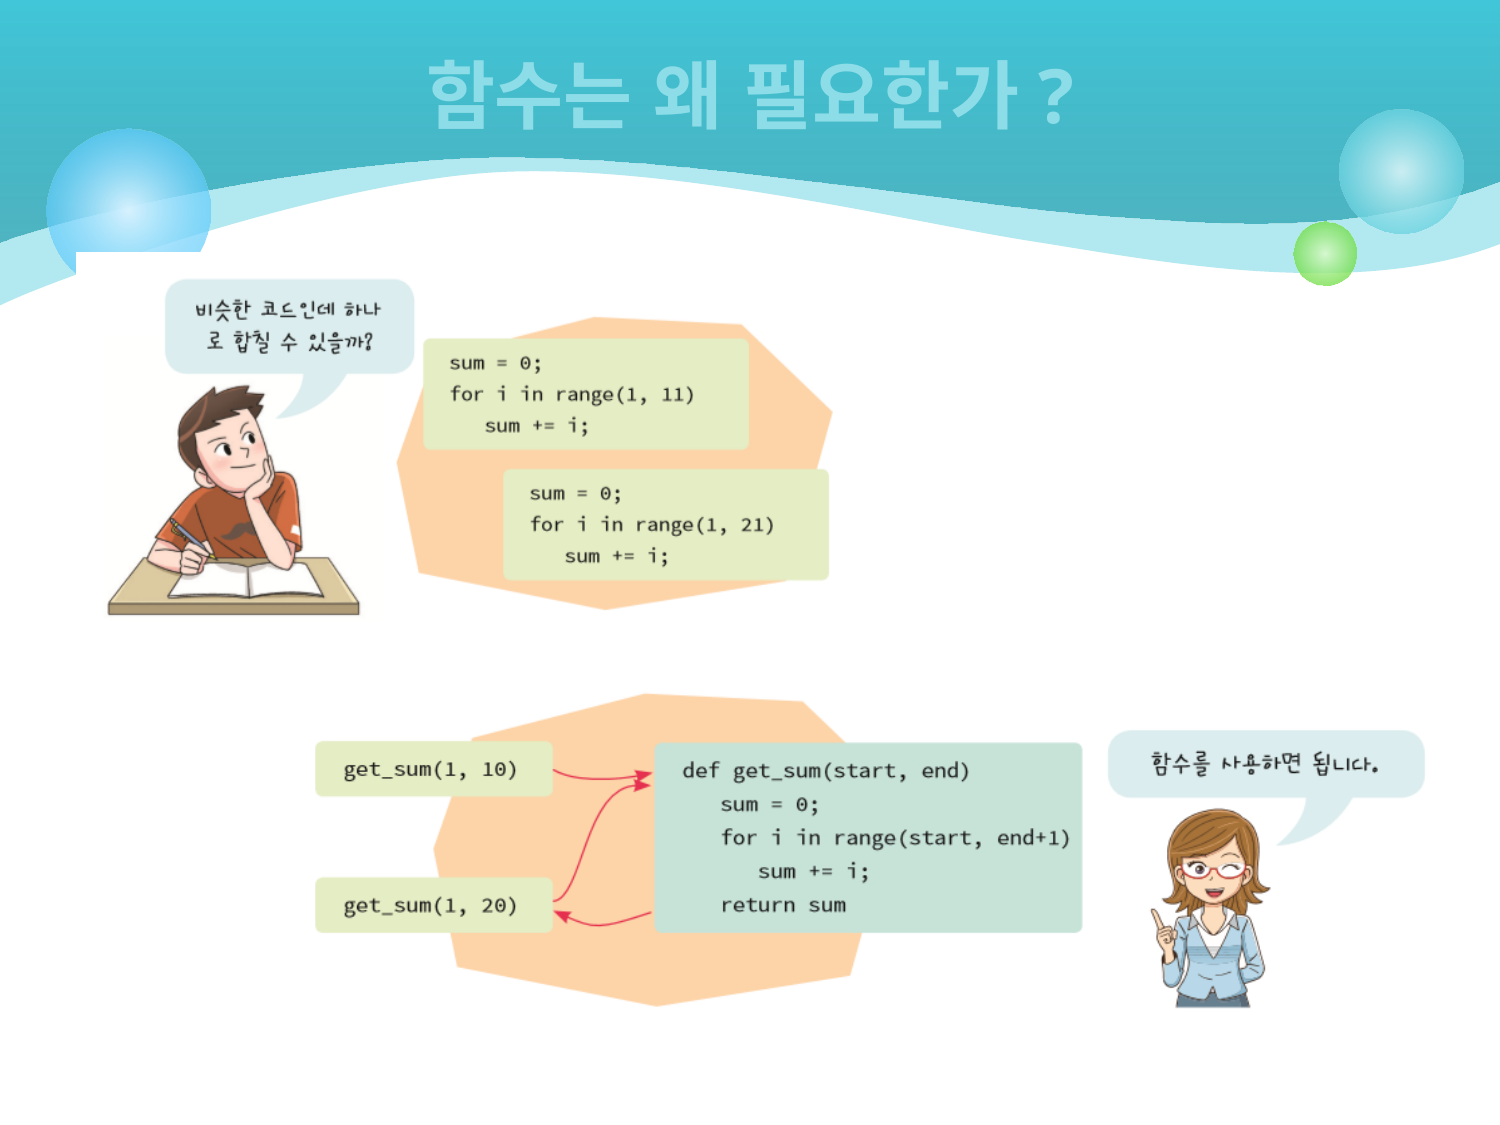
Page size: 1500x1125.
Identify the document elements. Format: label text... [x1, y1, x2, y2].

picture [76, 252, 858, 639]
picture [302, 665, 1437, 1028]
title 함수는 왜 필요한가? [75, 0, 1425, 188]
